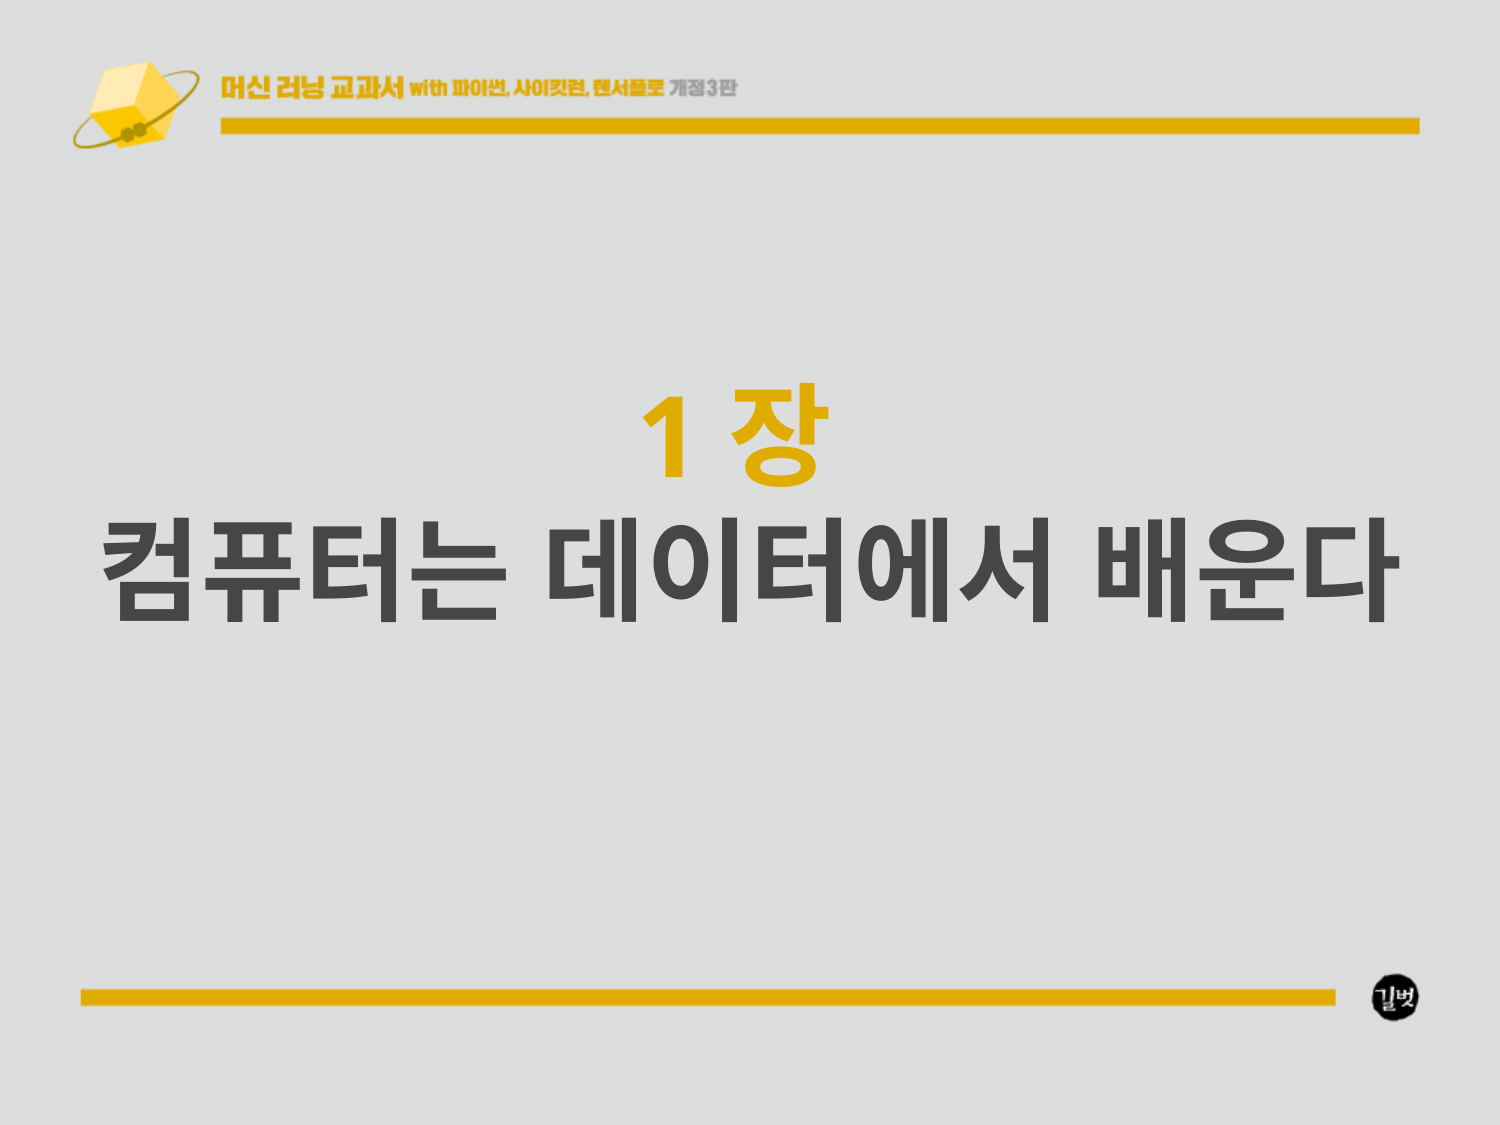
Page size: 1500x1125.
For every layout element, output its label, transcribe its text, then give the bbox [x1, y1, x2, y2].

text_box 1장 컴퓨터는 데이터에서 배운다 [0, 364, 1500, 676]
picture [0, 676, 1500, 1125]
picture [0, 0, 1500, 364]
